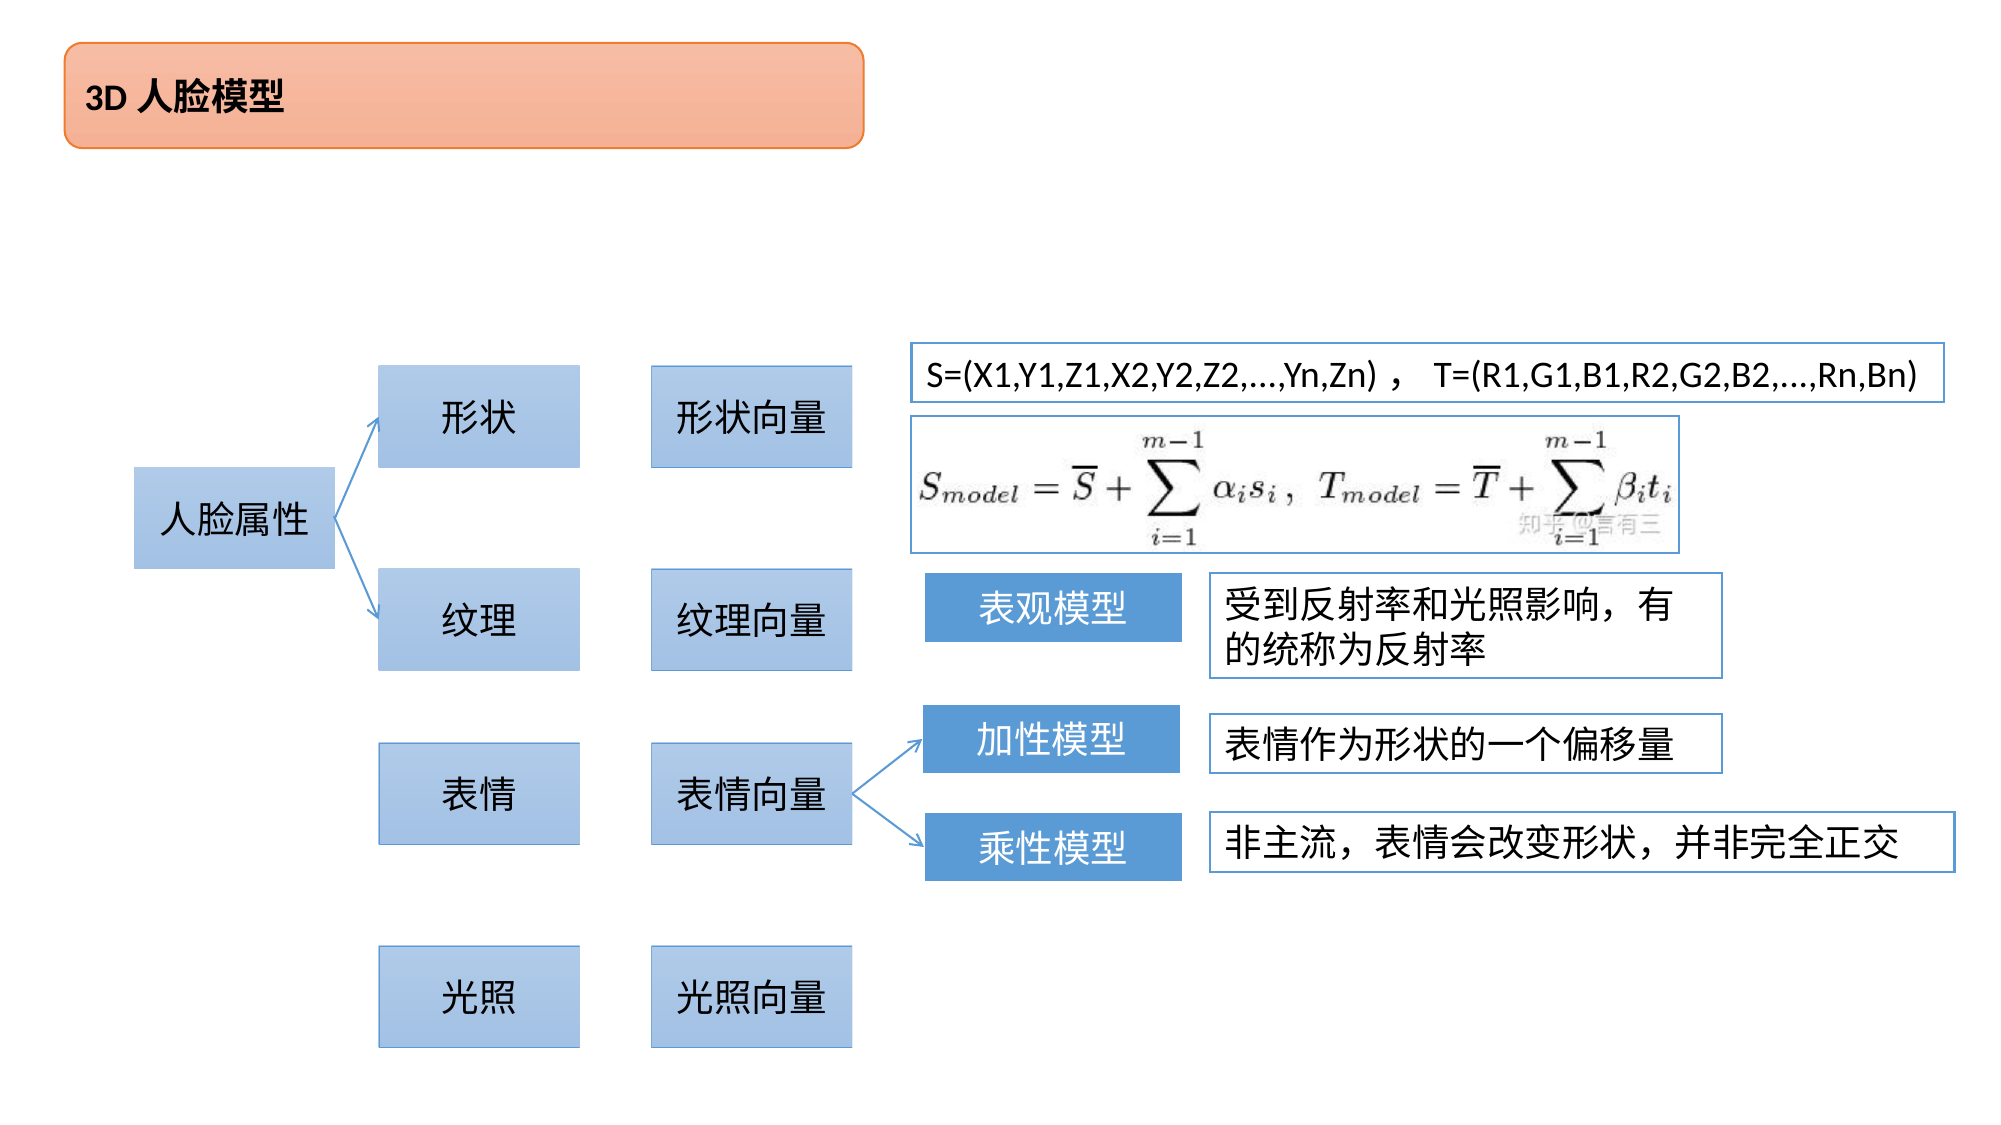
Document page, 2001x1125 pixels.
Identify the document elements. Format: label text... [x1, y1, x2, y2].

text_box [852, 793, 924, 847]
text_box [852, 738, 923, 793]
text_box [133, 342, 1944, 1048]
text_box 3D人脸模型 [63, 41, 865, 150]
text_box 非主流，表情会改变形状，并非完全正交 [1944, 811, 1956, 873]
